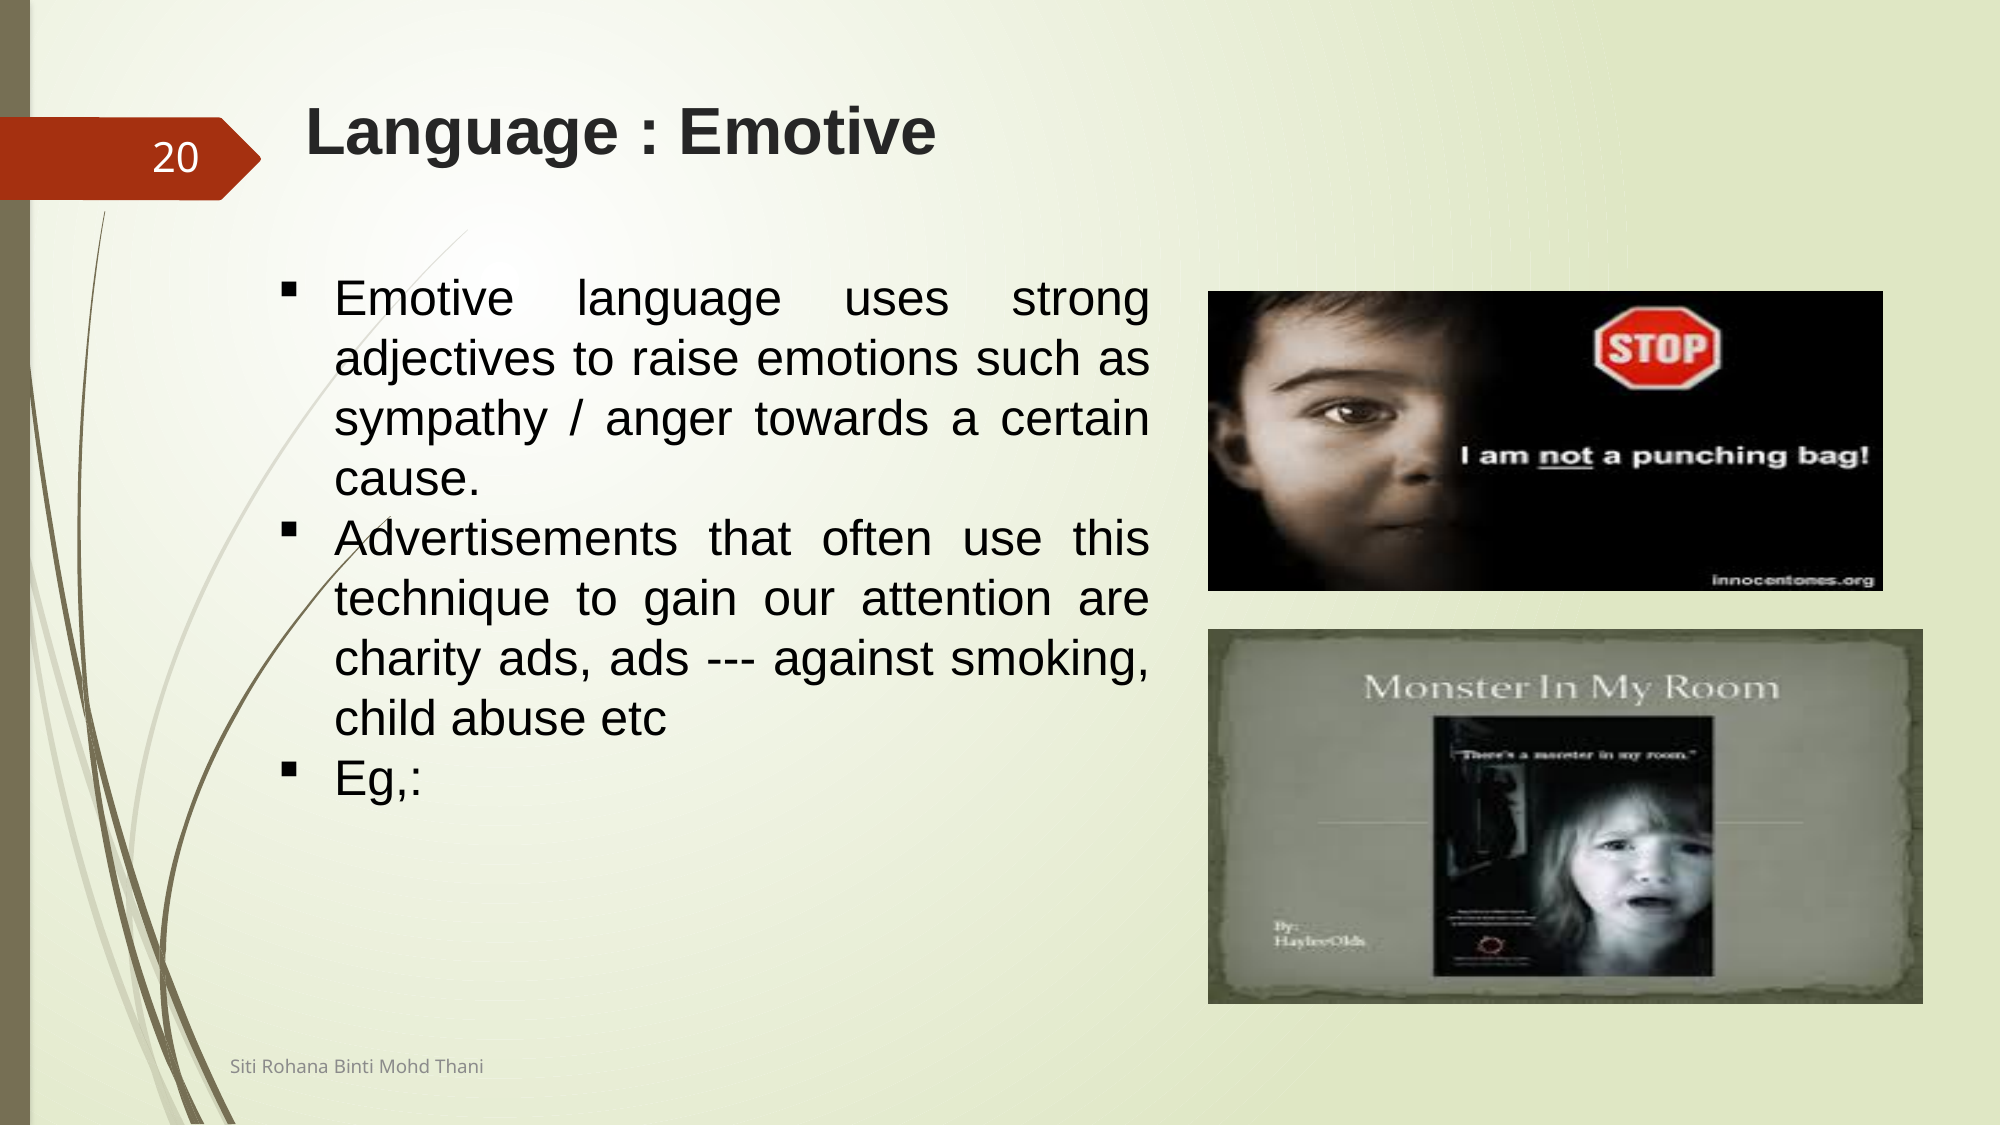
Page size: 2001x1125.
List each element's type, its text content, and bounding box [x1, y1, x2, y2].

footer Siti Rohana Binti Mohd Thani [215, 1006, 543, 1125]
picture [1208, 291, 1883, 591]
title Language : Emotive [290, 80, 1883, 238]
picture [1208, 629, 1924, 1004]
text_box Emotive language uses strong adjectives to raise emotions such as sympathy / anger towards a certain cause. Advertisements that often use this technique to gain our attention are charity ads, ads --- against smoking, child abuse etc Eg,: [263, 258, 1166, 813]
slide_number 20 [87, 129, 216, 190]
